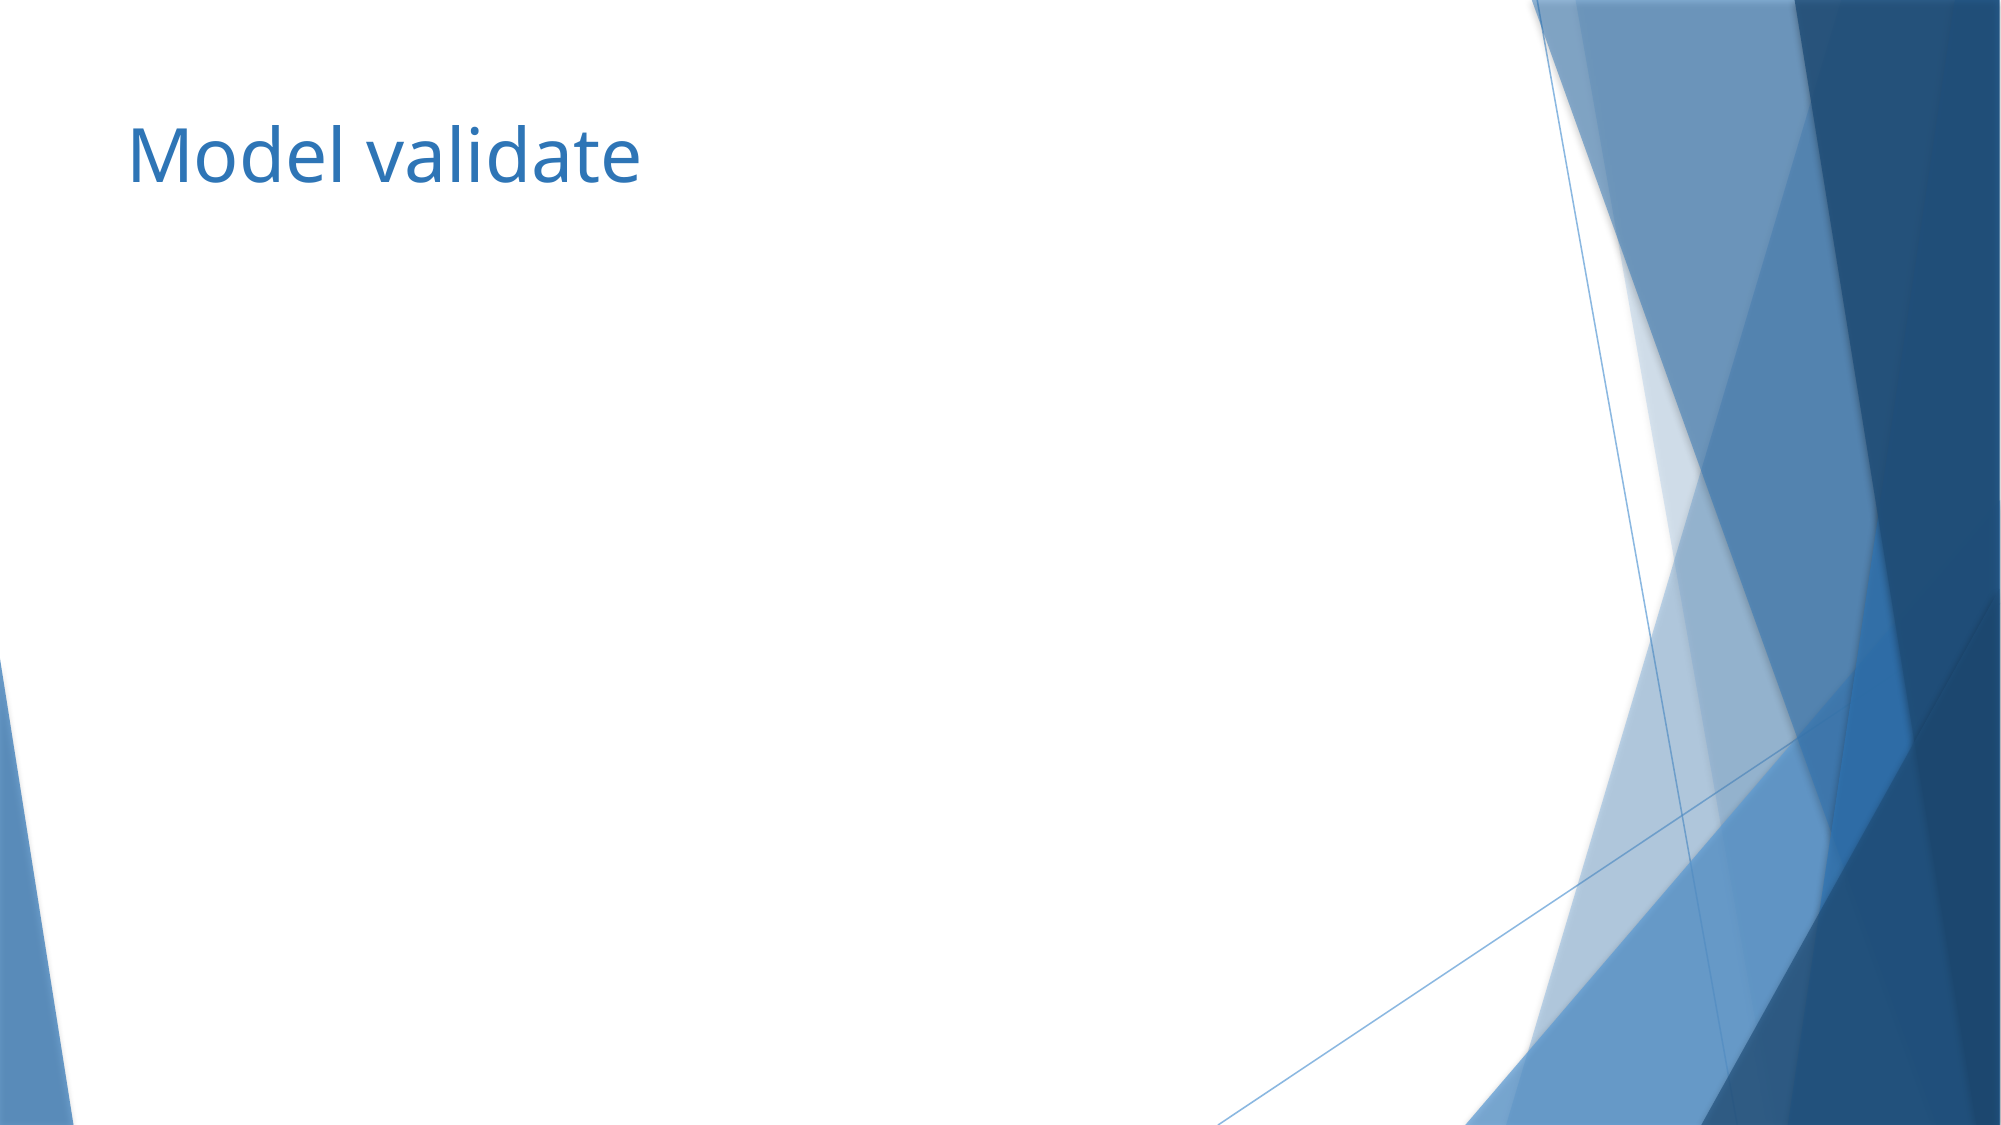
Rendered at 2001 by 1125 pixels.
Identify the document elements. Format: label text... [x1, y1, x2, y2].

title Model validate [111, 99, 1522, 317]
